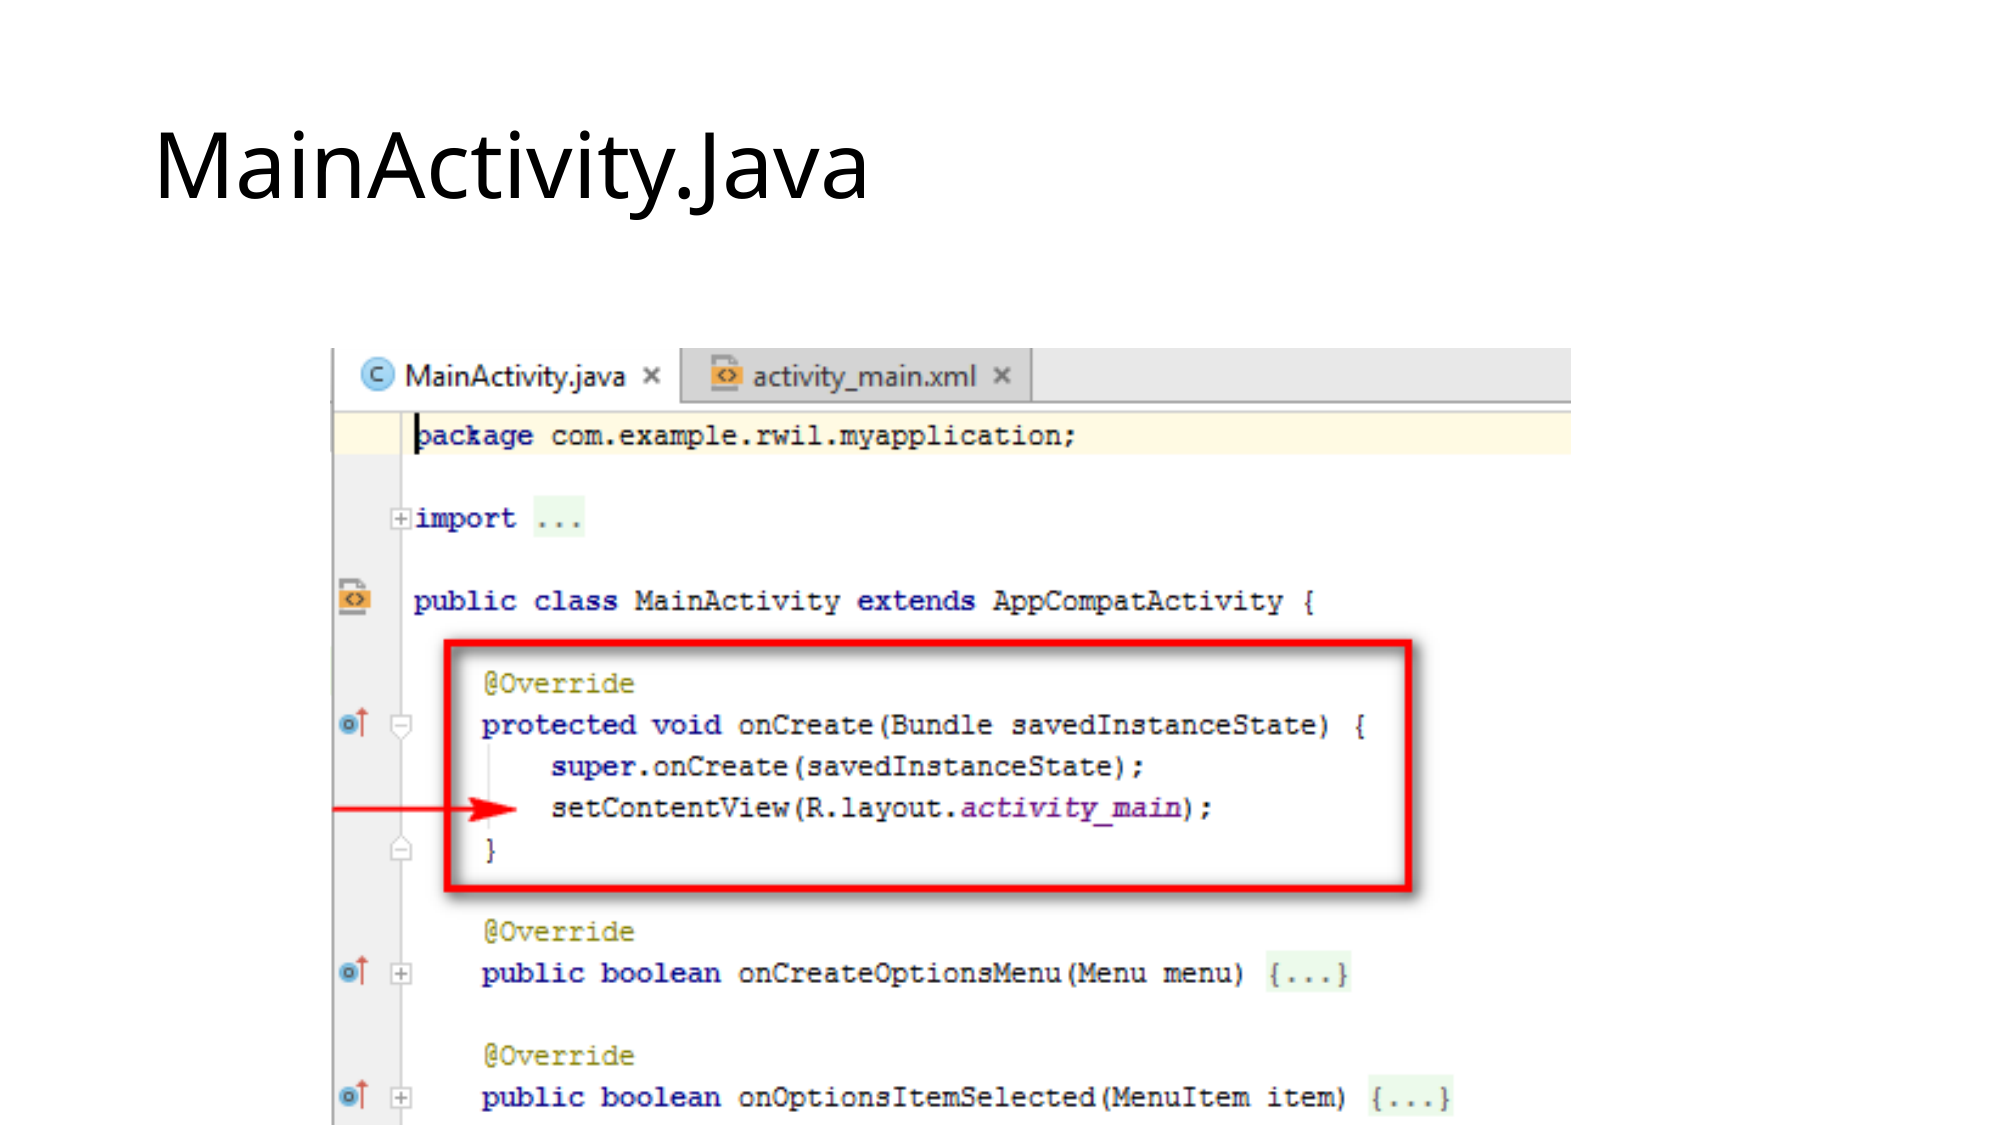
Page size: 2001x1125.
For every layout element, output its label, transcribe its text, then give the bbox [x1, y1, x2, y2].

title MainActivity.Java [137, 59, 1863, 278]
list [330, 347, 1571, 1125]
